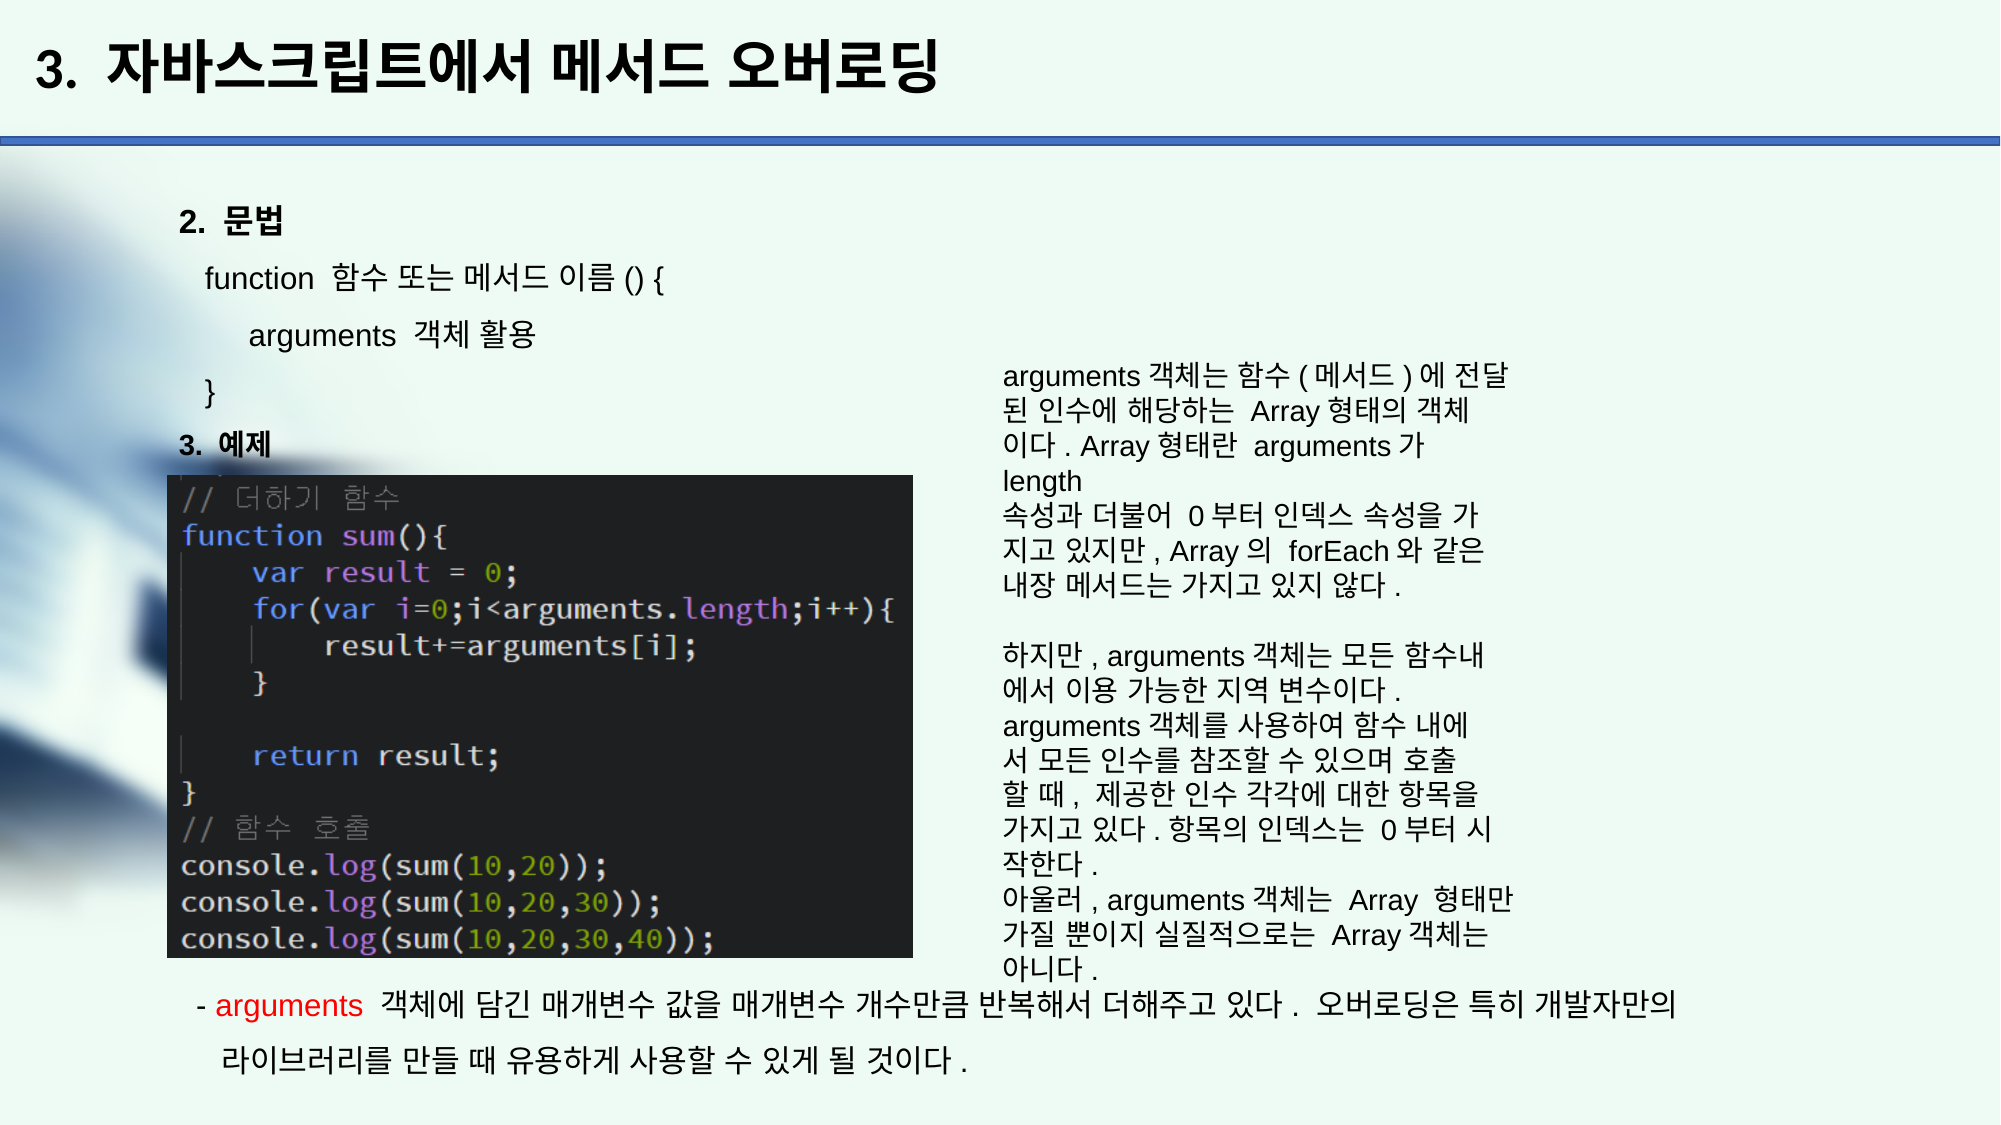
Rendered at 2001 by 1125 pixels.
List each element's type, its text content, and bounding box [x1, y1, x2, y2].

text_box arguments객체는 함수(메서드)에 전달 된 인수에 해당하는 Array형태의 객체 이다. Array형태란 arguments가 length 속성과 더불어 0부터 인덱스 속성을 가 지고 있지만, Array의 forEach와 같은 내장 메서드는 가지고 있지 않다. 하지만, arguments객체는 모든 함수내 에서 이용 가능한 지역 변수이다. arguments객체를 사용하여 함수 내에 서 모든 인수를 참조할 수 있으며 호출 할 때, 제공한 인수 각각에 대한 항목을 가지고 있다.항목의 인덱스는 0부터 시 작한다. 아울러, arguments객체는 Array 형태만 가질 뿐이지 실질적으로는 Array객체는 아니다. [988, 349, 1532, 994]
text_box 2. 문법 function 함수 또는 메서드 이름() { arguments 객체 활용 } 3. 예제 - arguments 객체에 담긴 매개변수 값을 매개변수 개수만큼 반복해서 더해주고 있다. 오버로딩은 특히 개발자만의 라이브러리를 만들 때 유용하게 사용할 수 있게 될 것이다. [163, 172, 1922, 1086]
picture [0, 146, 2000, 1125]
picture [0, 0, 2000, 136]
title 3. 자바스크립트에서 메서드 오버로딩 [19, 14, 1745, 126]
